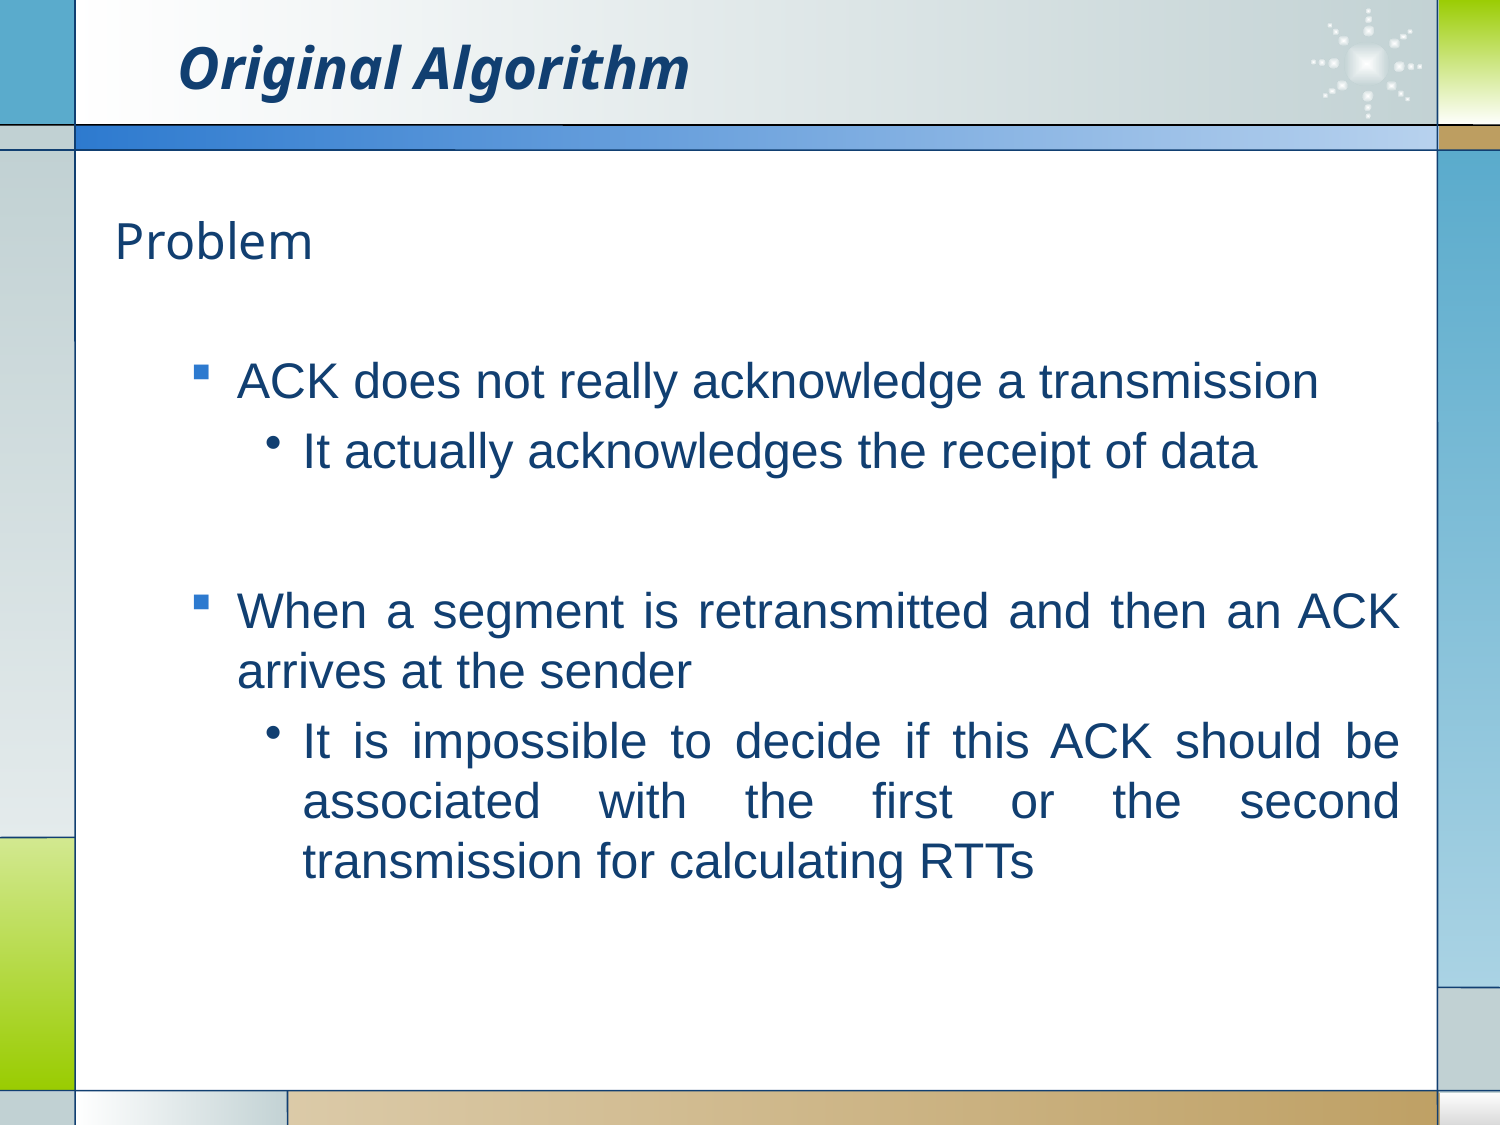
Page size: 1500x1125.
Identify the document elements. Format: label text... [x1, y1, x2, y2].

title Original Algorithm [162, 19, 1263, 113]
list Problem ACK does not really acknowledge a transmission It actually acknowledges the receipt of data When a segment is retransmitted and then an ACK arrives at the sender It is impossible to decide if this ACK should be associated with the first or the second transmission for calculating RTTs [99, 201, 1417, 1010]
